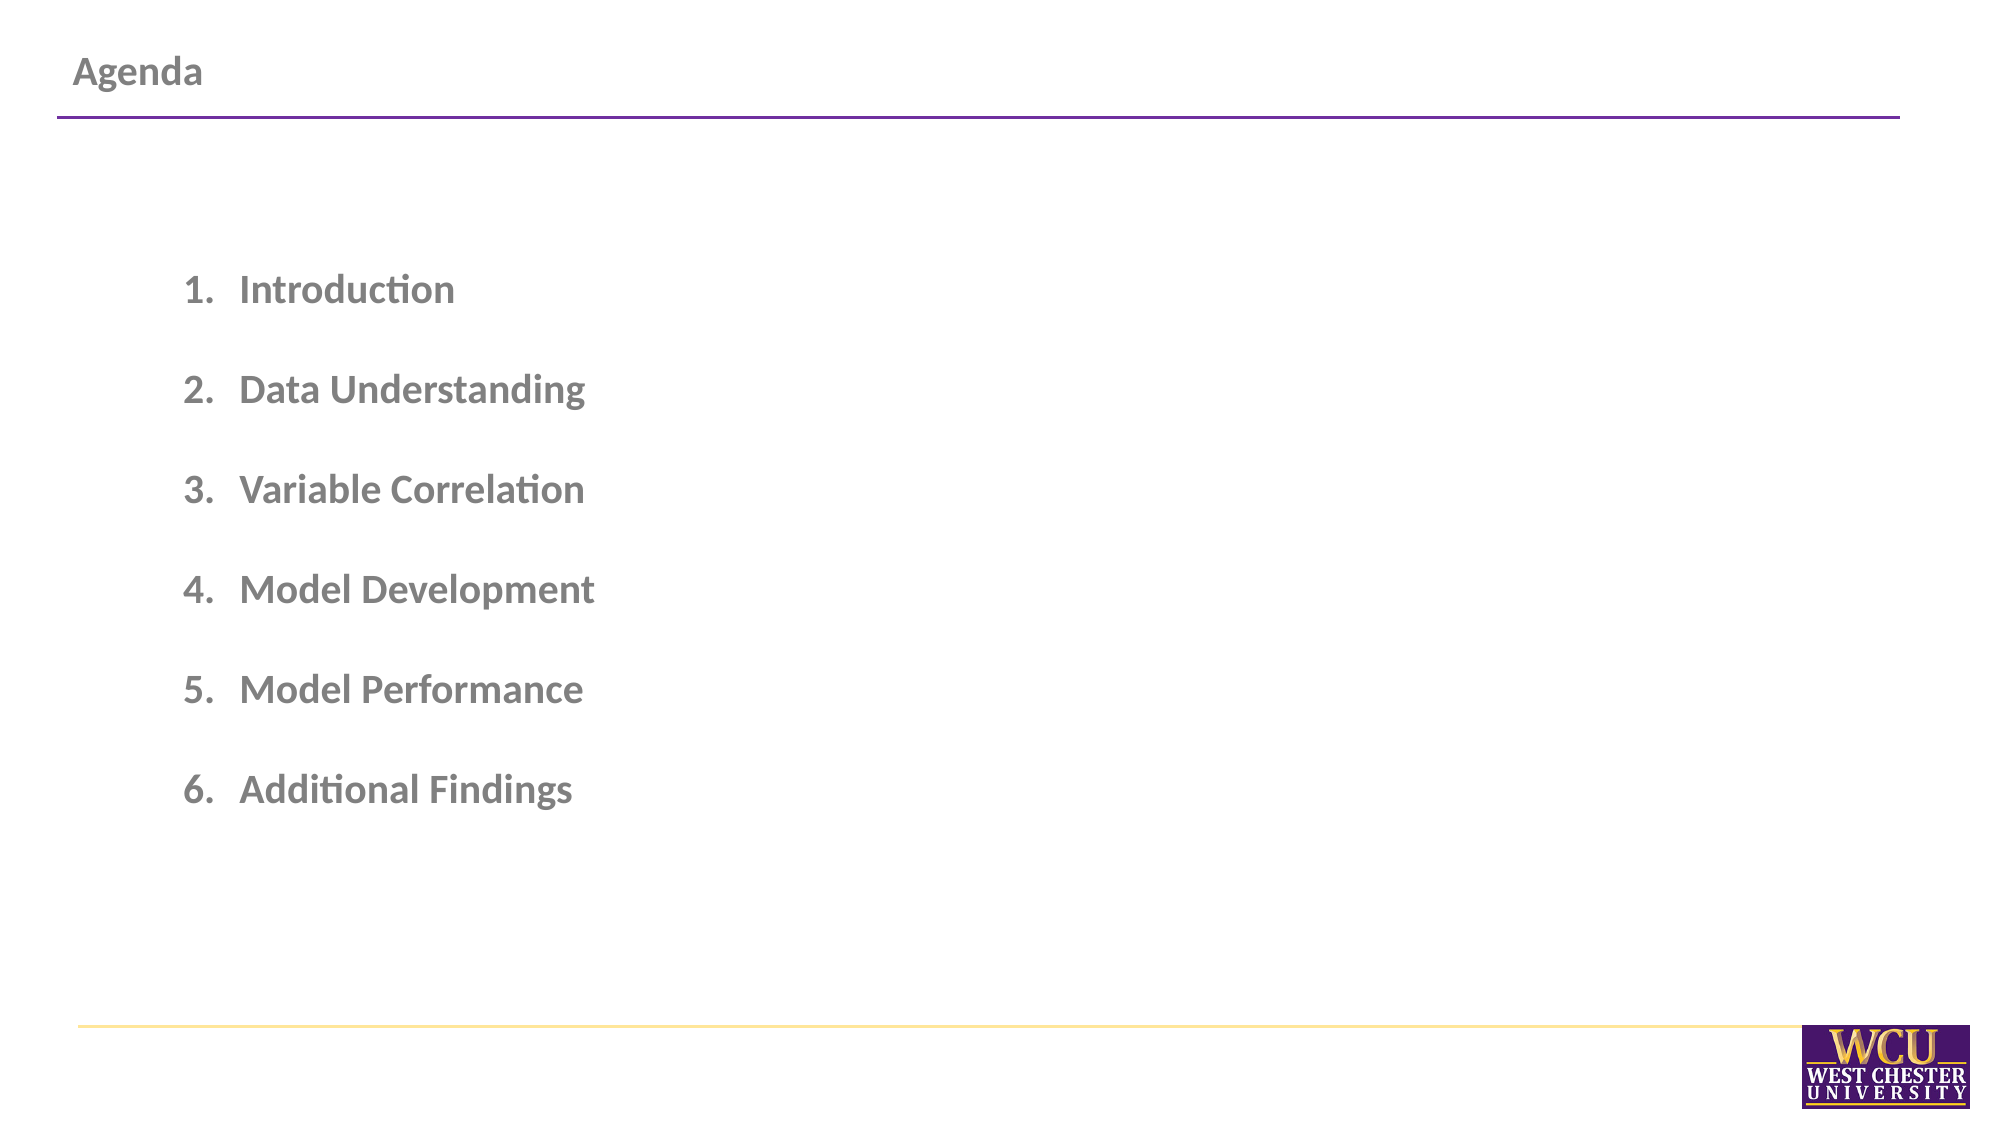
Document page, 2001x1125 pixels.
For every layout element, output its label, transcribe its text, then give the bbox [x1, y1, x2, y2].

picture [1802, 1025, 1970, 1109]
text_box Agenda [57, 36, 219, 102]
text_box Introduction Data Understanding Variable Correlation Model Development Model Performance Additional Findings [168, 204, 825, 820]
